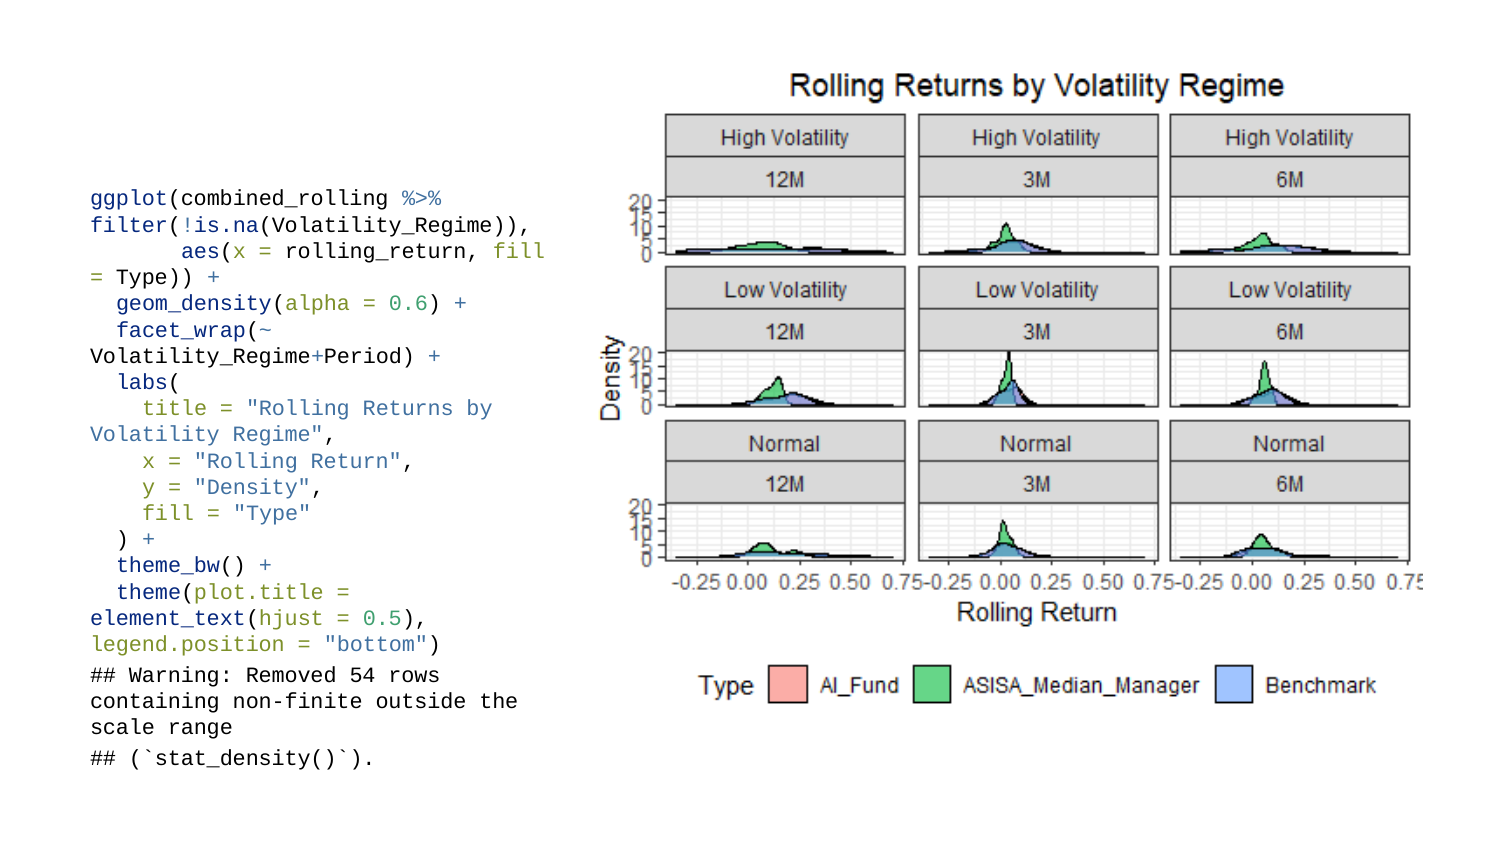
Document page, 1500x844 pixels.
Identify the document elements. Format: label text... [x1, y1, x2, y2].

list ggplot(combined_rolling %>% filter(!is.na(Volatility_Regime)), aes(x = rolling_return, fill = Type)) + geom_density(alpha = 0.6) + facet_wrap(~ Volatility_Regime+Period) + labs( title = "Rolling Returns by Volatility Regime", x = "Rolling Return", y = "Density", fill = "Type" ) + theme_bw() + theme(plot.title = element_text(hjust = 0.5), legend.position = "bottom") ## Warning: Removed 54 rows containing non-finite outside the scale range ## (`stat_density()`). [75, 176, 569, 754]
picture [585, 58, 1424, 730]
